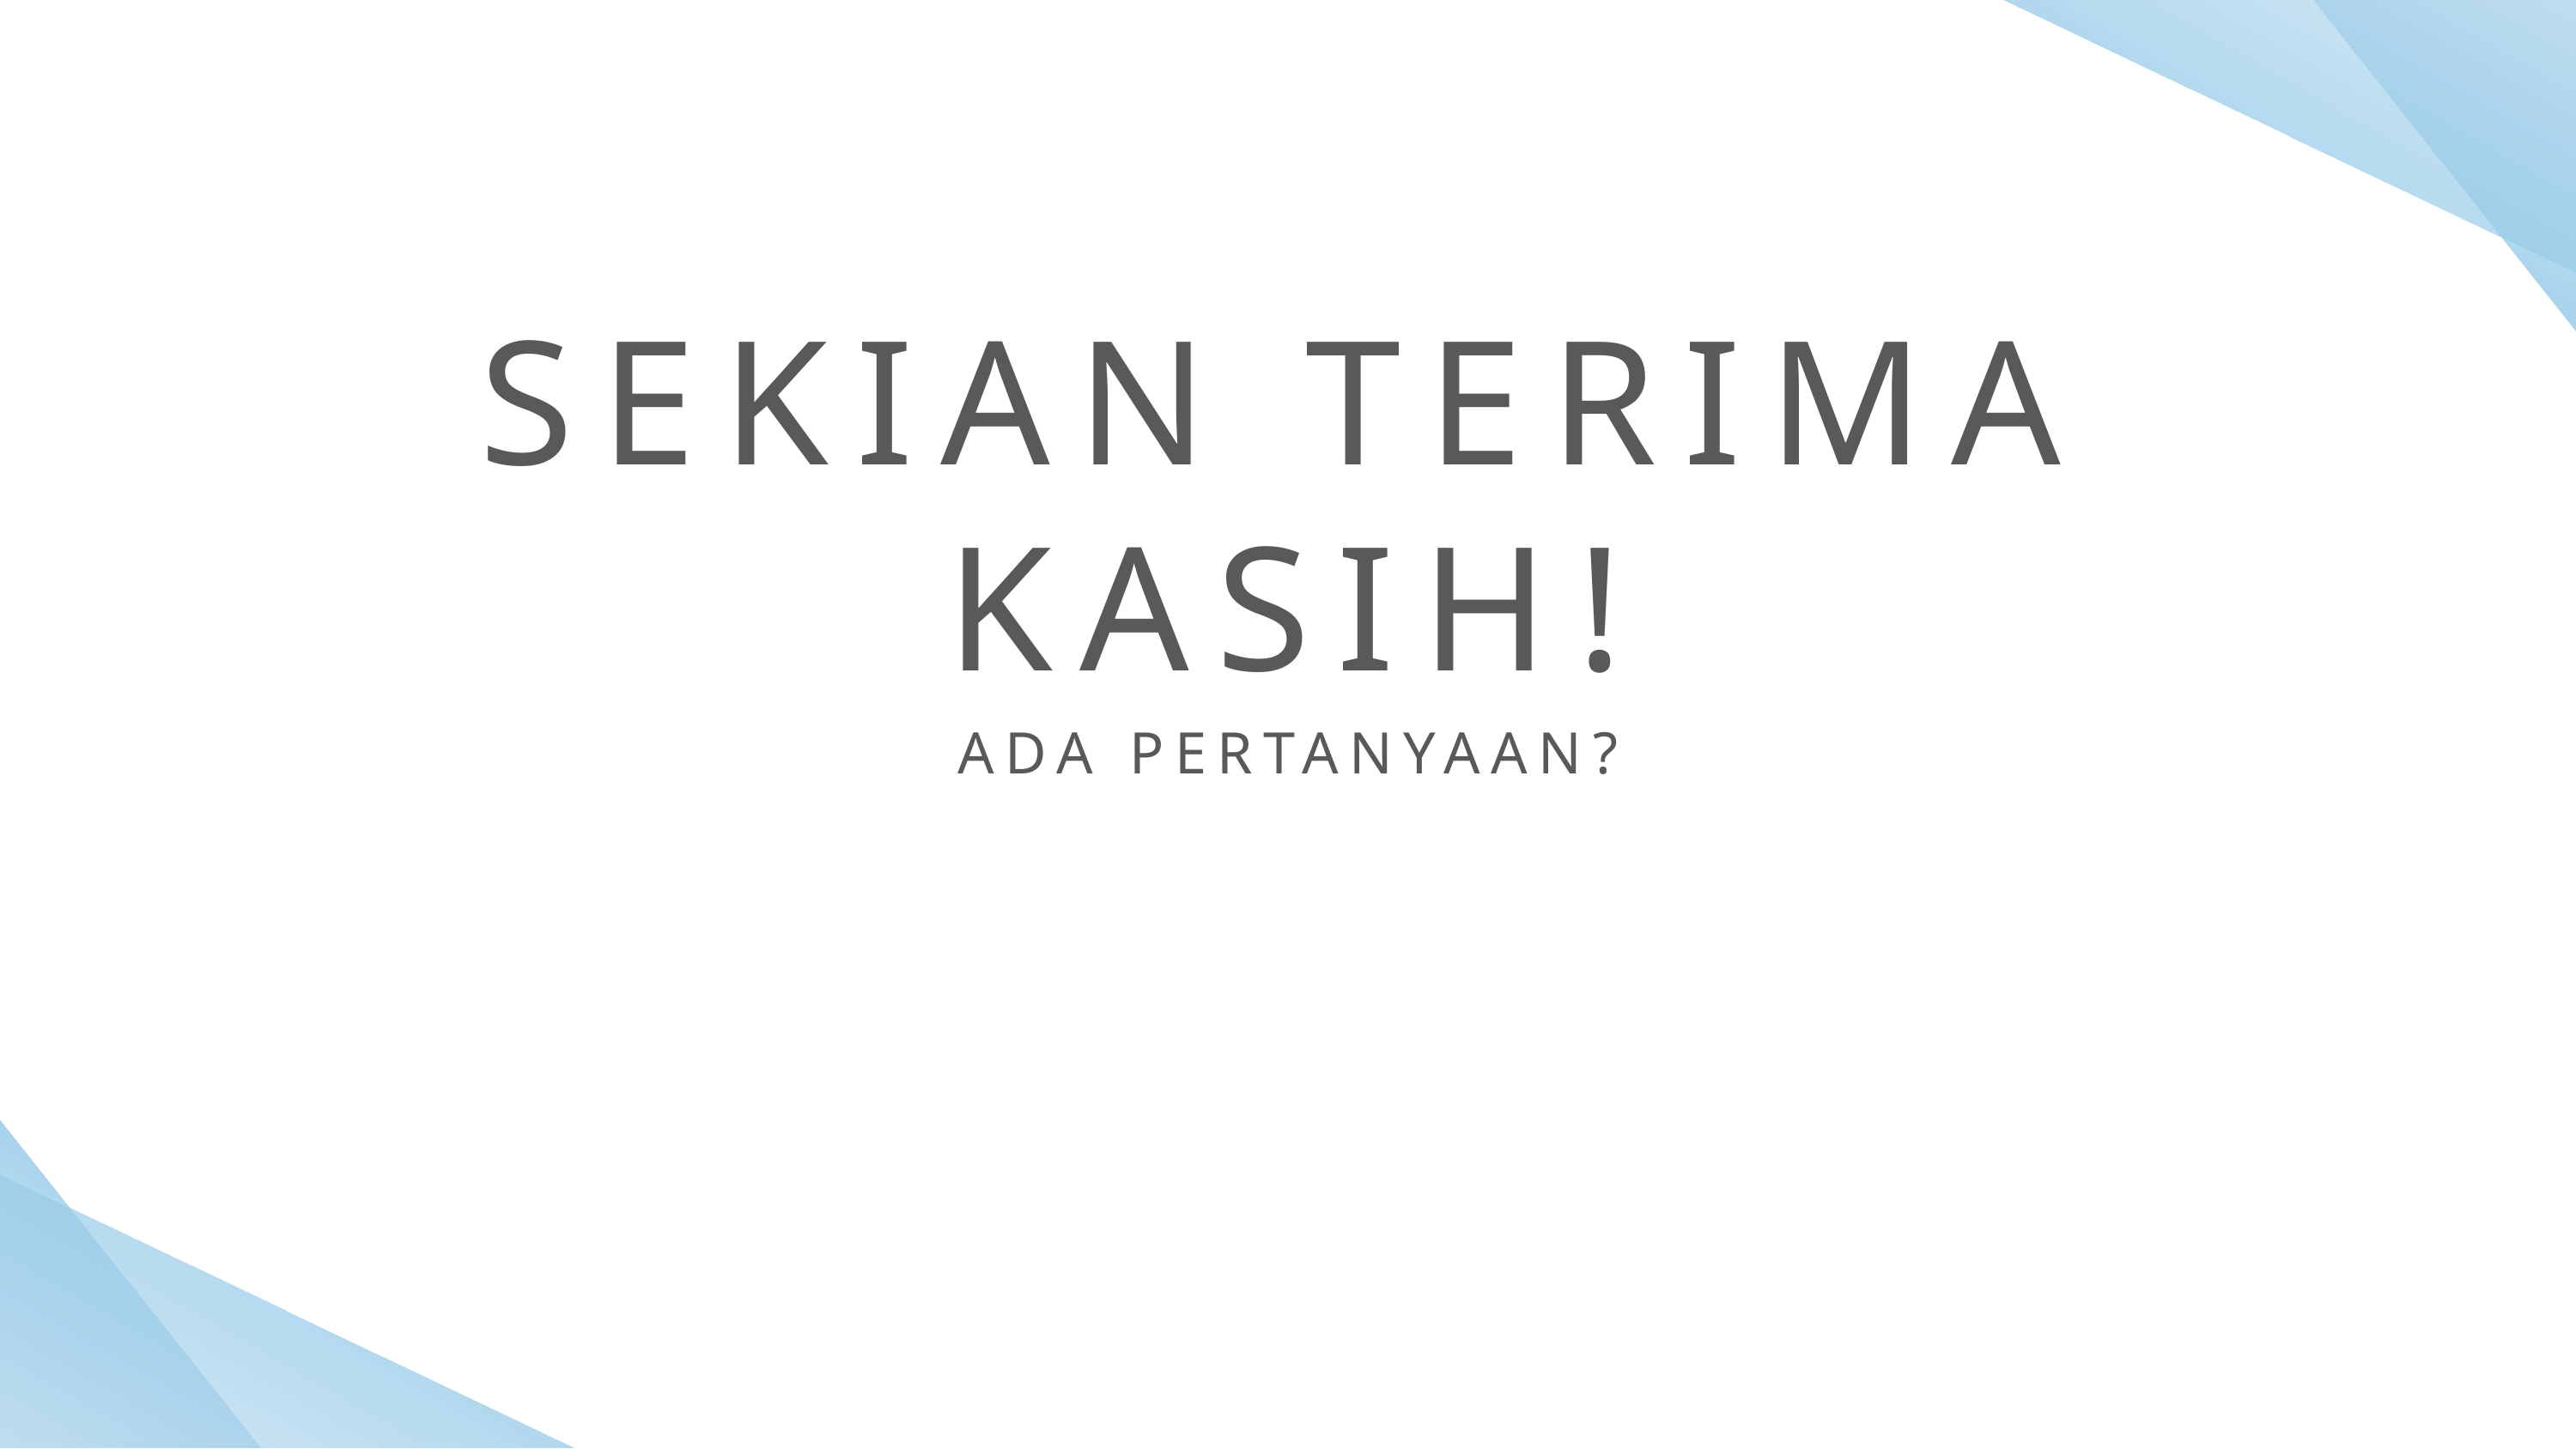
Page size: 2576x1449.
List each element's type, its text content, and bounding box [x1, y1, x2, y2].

list SEKIAN TERIMA KASIH! [305, 476, 2264, 712]
list ADA PERTANYAAN? [308, 718, 2268, 991]
